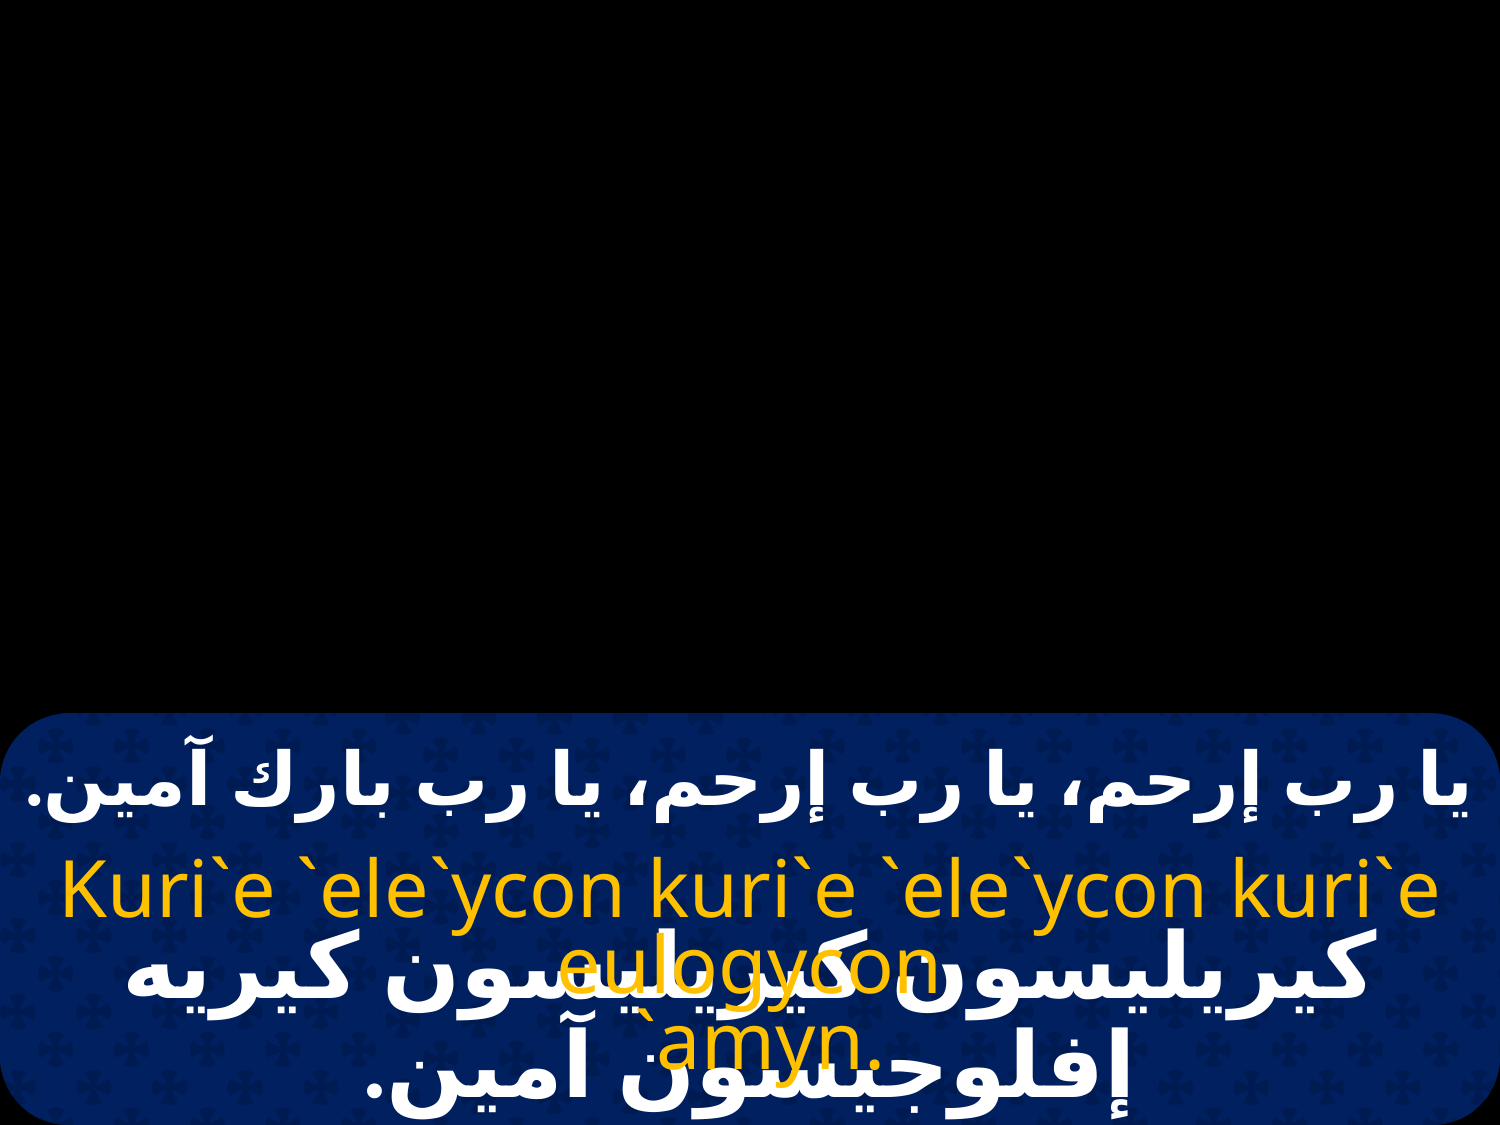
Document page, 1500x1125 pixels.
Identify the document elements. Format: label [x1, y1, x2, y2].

list [0, 848, 1500, 1125]
title [0, 714, 1500, 848]
